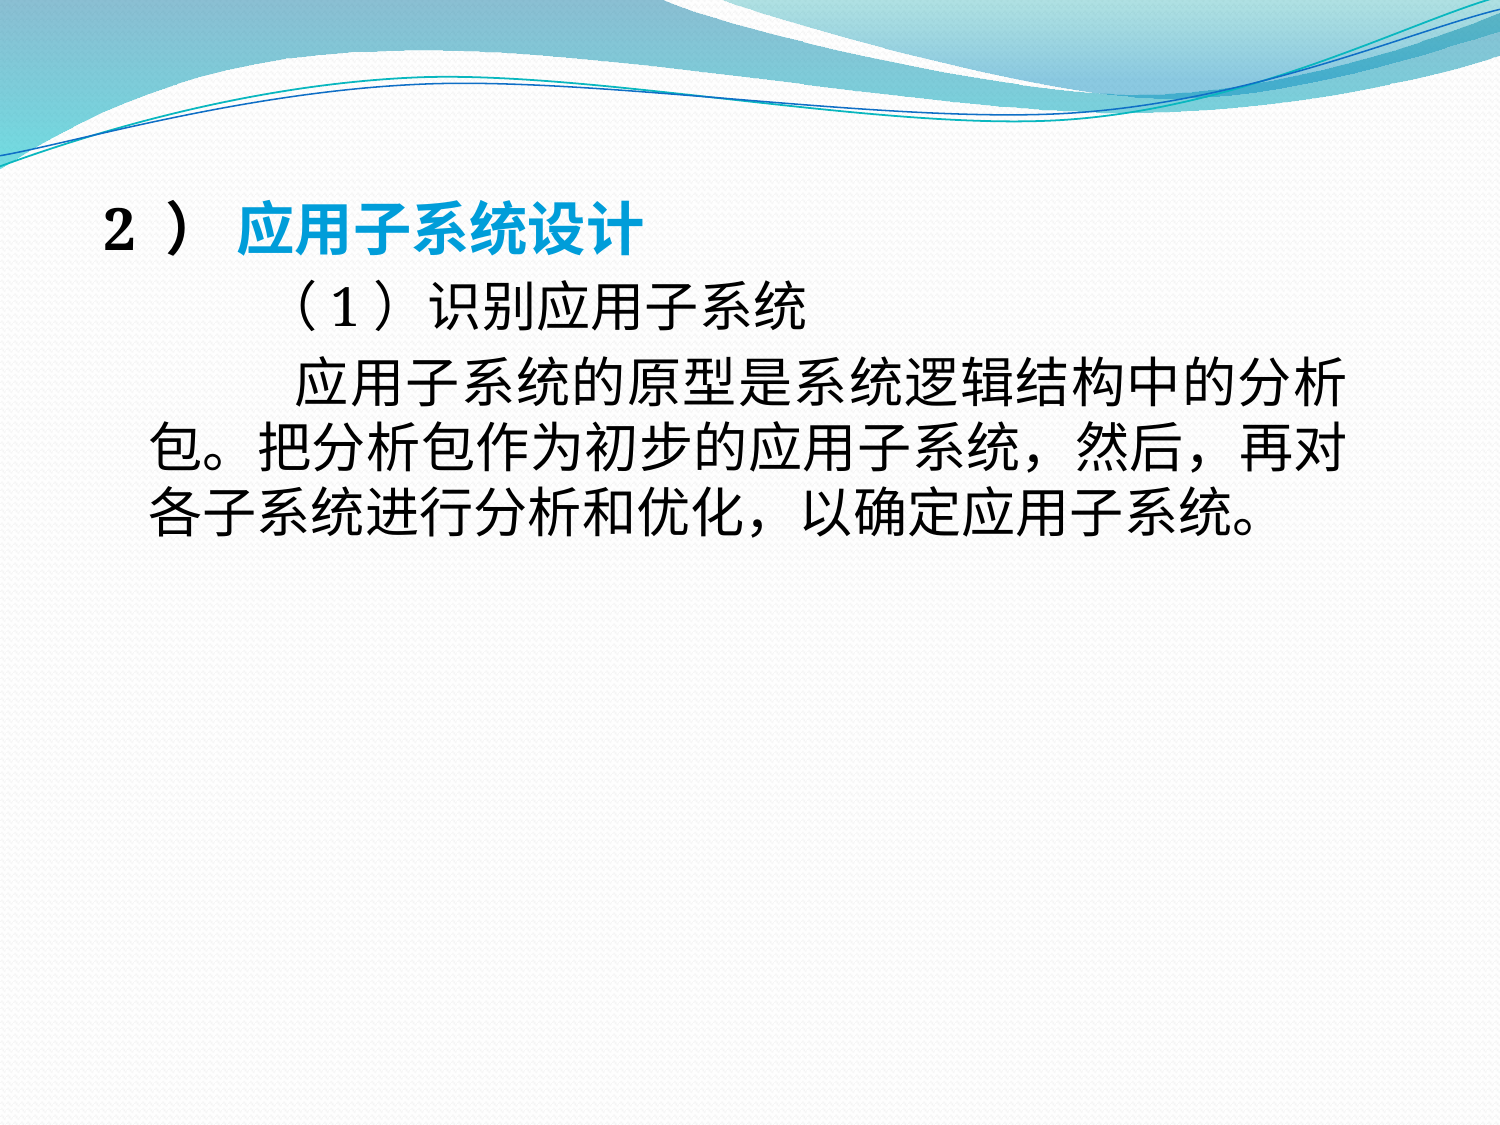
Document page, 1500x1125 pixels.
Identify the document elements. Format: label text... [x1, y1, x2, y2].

list 2 ） 应用子系统设计 （1）识别应用子系统 应用子系统的原型是系统逻辑结构中的分析包。把分析包作为初步的应用子系统，然后，再对各子系统进行分析和优化，以确定应用子系统。 [88, 184, 1364, 1062]
